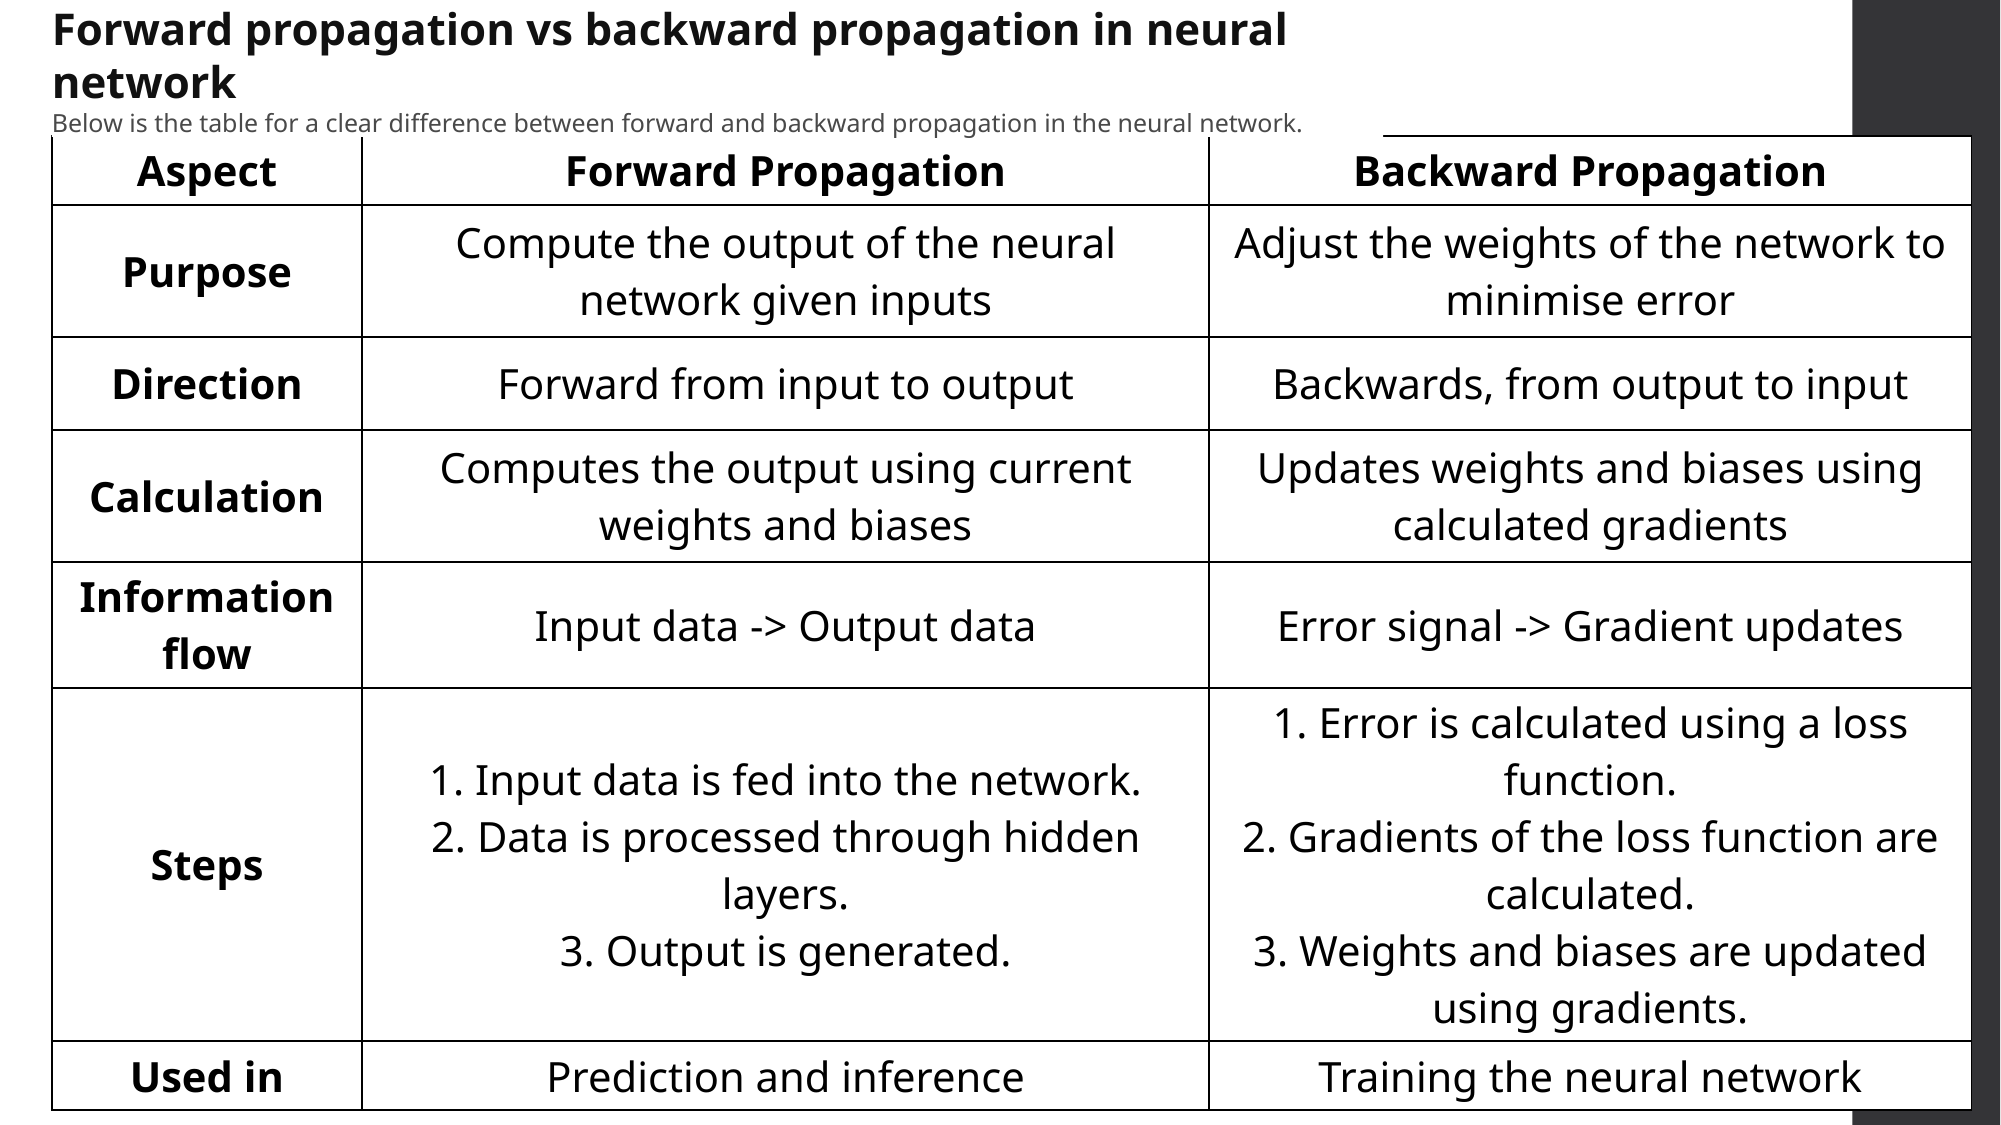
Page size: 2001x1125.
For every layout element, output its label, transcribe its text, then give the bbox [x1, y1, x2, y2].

table_cell Direction [53, 338, 361, 429]
table_cell Purpose [53, 206, 361, 336]
table_cell Compute the output of the neural network given inputs [363, 206, 1208, 336]
table_cell Calculation [53, 431, 361, 561]
table_cell Input data -> Output data [363, 563, 1208, 687]
table_cell Training the neural network [1210, 1042, 1971, 1109]
table_cell 1. Input data is fed into the network. 2. Data is processed through hidden layers. 3. Output is generated. [363, 689, 1208, 1040]
table_header Aspect [53, 137, 361, 204]
table_cell Computes the output using current weights and biases [363, 431, 1208, 561]
table_cell Error signal -> Gradient updates [1210, 563, 1971, 687]
table_cell Backwards, from output to input [1210, 338, 1971, 429]
table_cell Used in [53, 1042, 361, 1109]
text_box Forward propagation vs backward propagation in neural network Below is the table for a clear difference between forward and backward propagation in the neural network. [51, 2, 1384, 137]
table_cell Adjust the weights of the network to minimise error [1210, 206, 1971, 336]
table_cell Prediction and inference [363, 1042, 1208, 1109]
table_header Backward Propagation [1210, 137, 1971, 204]
table_cell Forward from input to output [363, 338, 1208, 429]
table_cell Updates weights and biases using calculated gradients [1210, 431, 1971, 561]
table_header Forward Propagation [363, 137, 1208, 204]
table_cell Steps [53, 689, 361, 1040]
table_cell 1. Error is calculated using a loss function. 2. Gradients of the loss function are calculated. 3. Weights and biases are updated using gradients. [1210, 689, 1971, 1040]
table_cell Information flow [53, 563, 361, 687]
